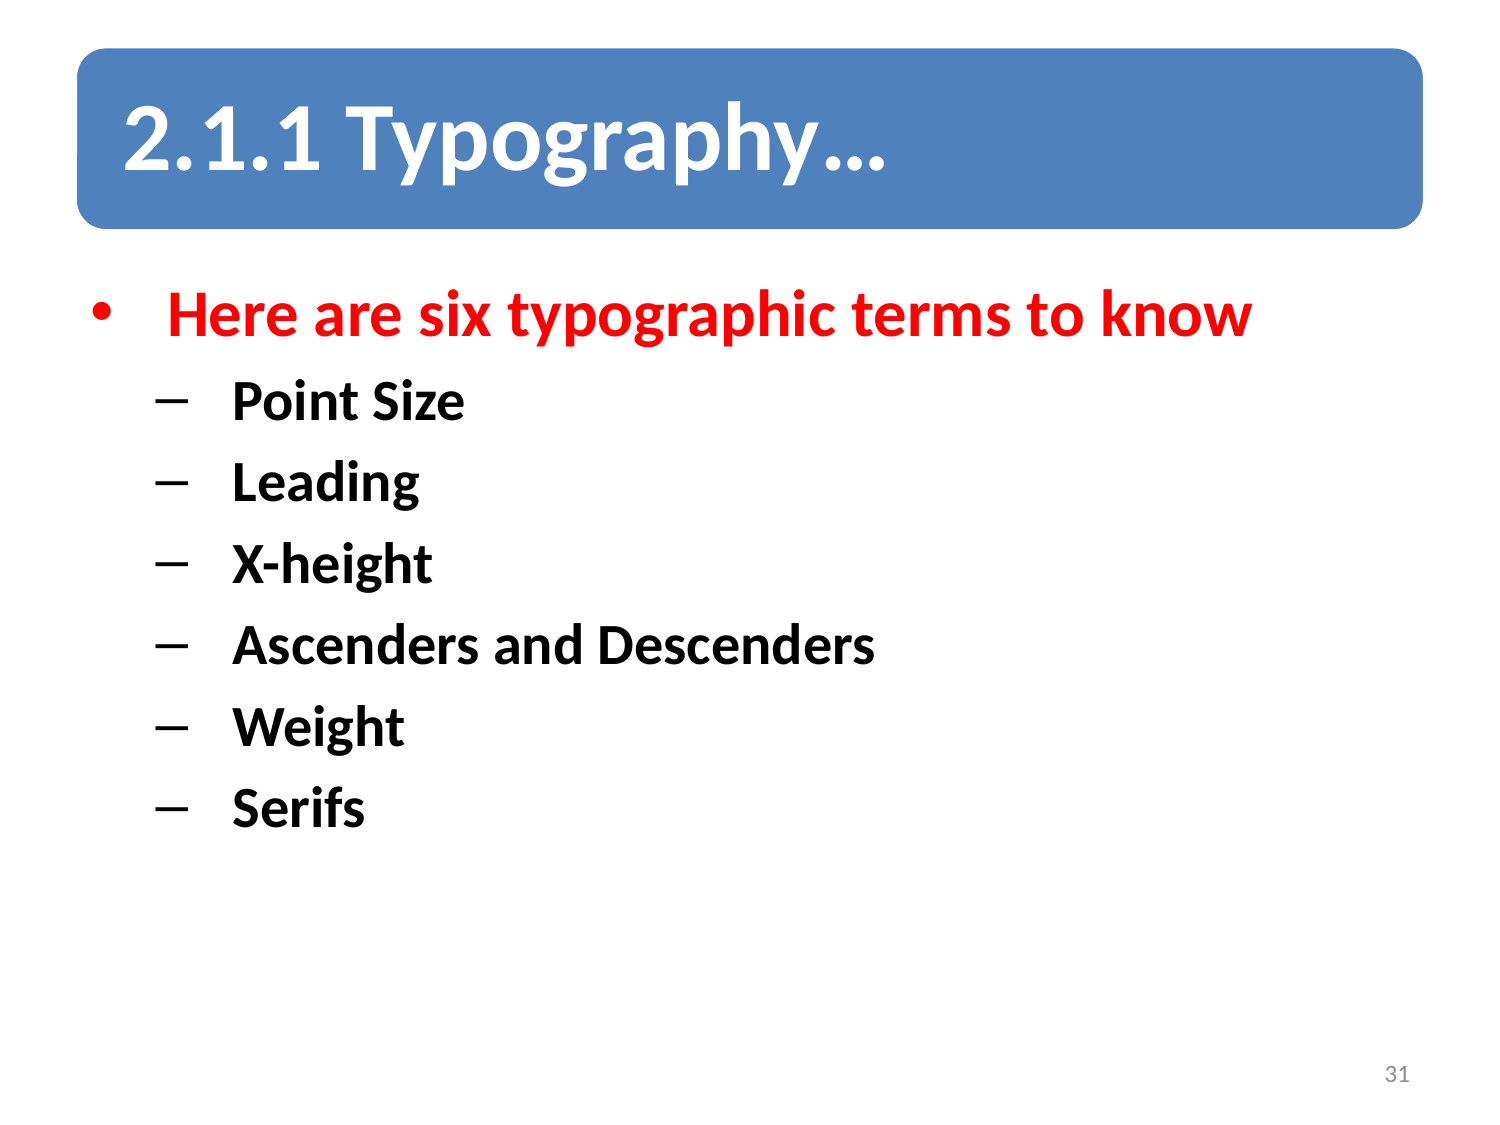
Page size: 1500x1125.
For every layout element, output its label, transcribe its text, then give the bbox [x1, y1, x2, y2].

list Here are six typographic terms to know Point Size Leading X-height Ascenders and Descenders Weight Serifs [75, 262, 1425, 1005]
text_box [74, 44, 1426, 233]
slide_number 31 [1074, 1042, 1425, 1103]
